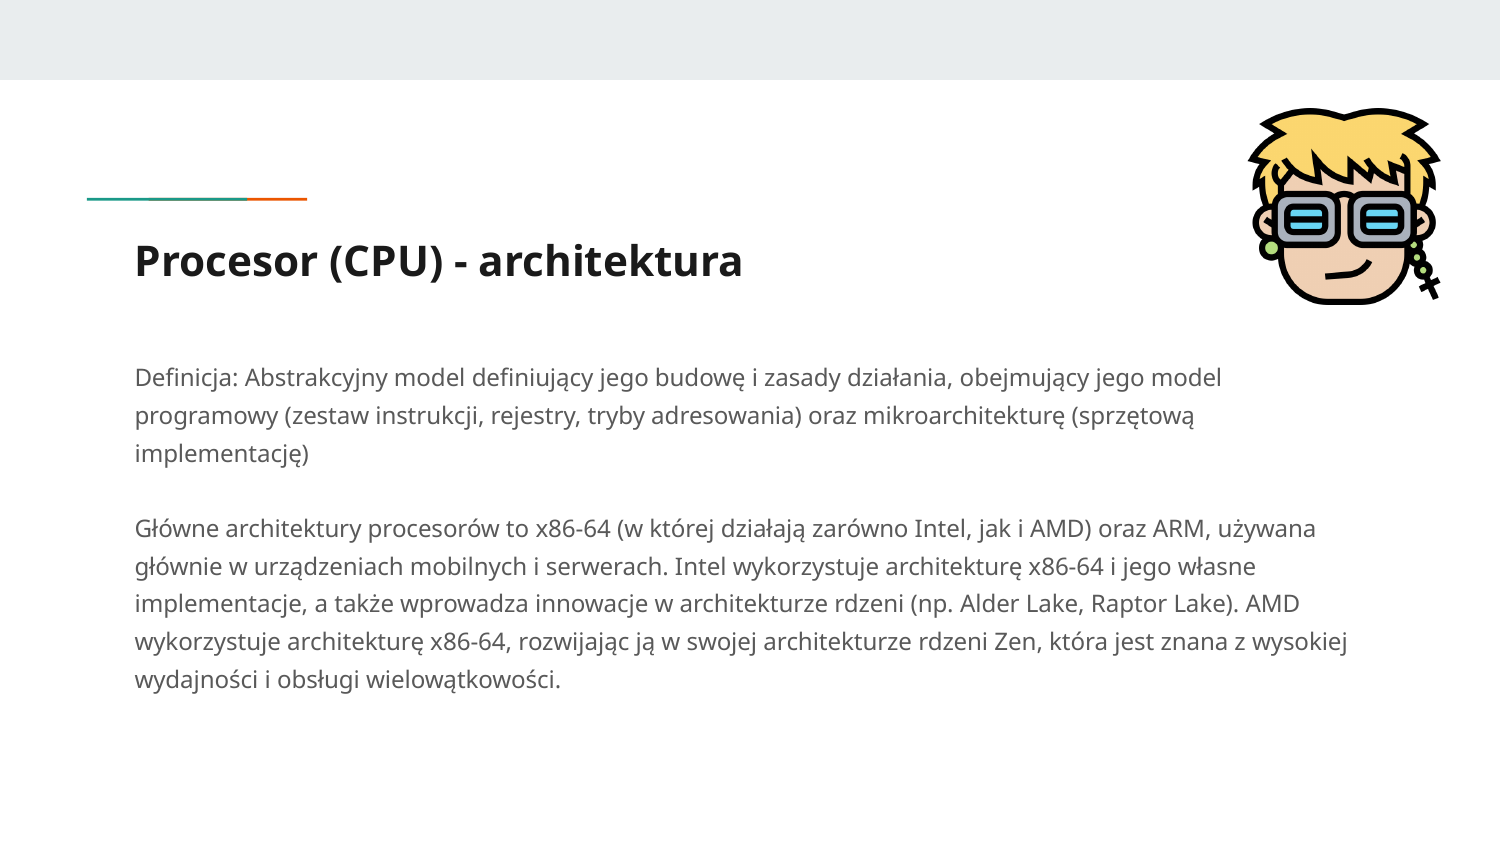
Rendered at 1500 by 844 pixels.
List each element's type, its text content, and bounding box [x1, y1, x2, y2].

picture [1245, 108, 1442, 305]
list Definicja: Abstrakcyjny model definiujący jego budowę i zasady działania, obejmujący jego model programowy (zestaw instrukcji, rejestry, tryby adresowania) oraz mikroarchitekturę (sprzętową implementację) Główne architektury procesorów to x86-64 (w której działają zarówno Intel, jak i AMD) oraz ARM, używana głównie w urządzeniach mobilnych i serwerach. Intel wykorzystuje architekturę x86-64 i jego własne implementacje, a także wprowadza innowacje w architekturze rdzeni (np. Alder Lake, Raptor Lake). AMD wykorzystuje architekturę x86-64, rozwijając ją w swojej architekturze rdzeni Zen, która jest znana z wysokiej wydajności i obsługi wielowątkowości. [119, 341, 1381, 712]
title Procesor (CPU) - architektura [119, 216, 1240, 305]
